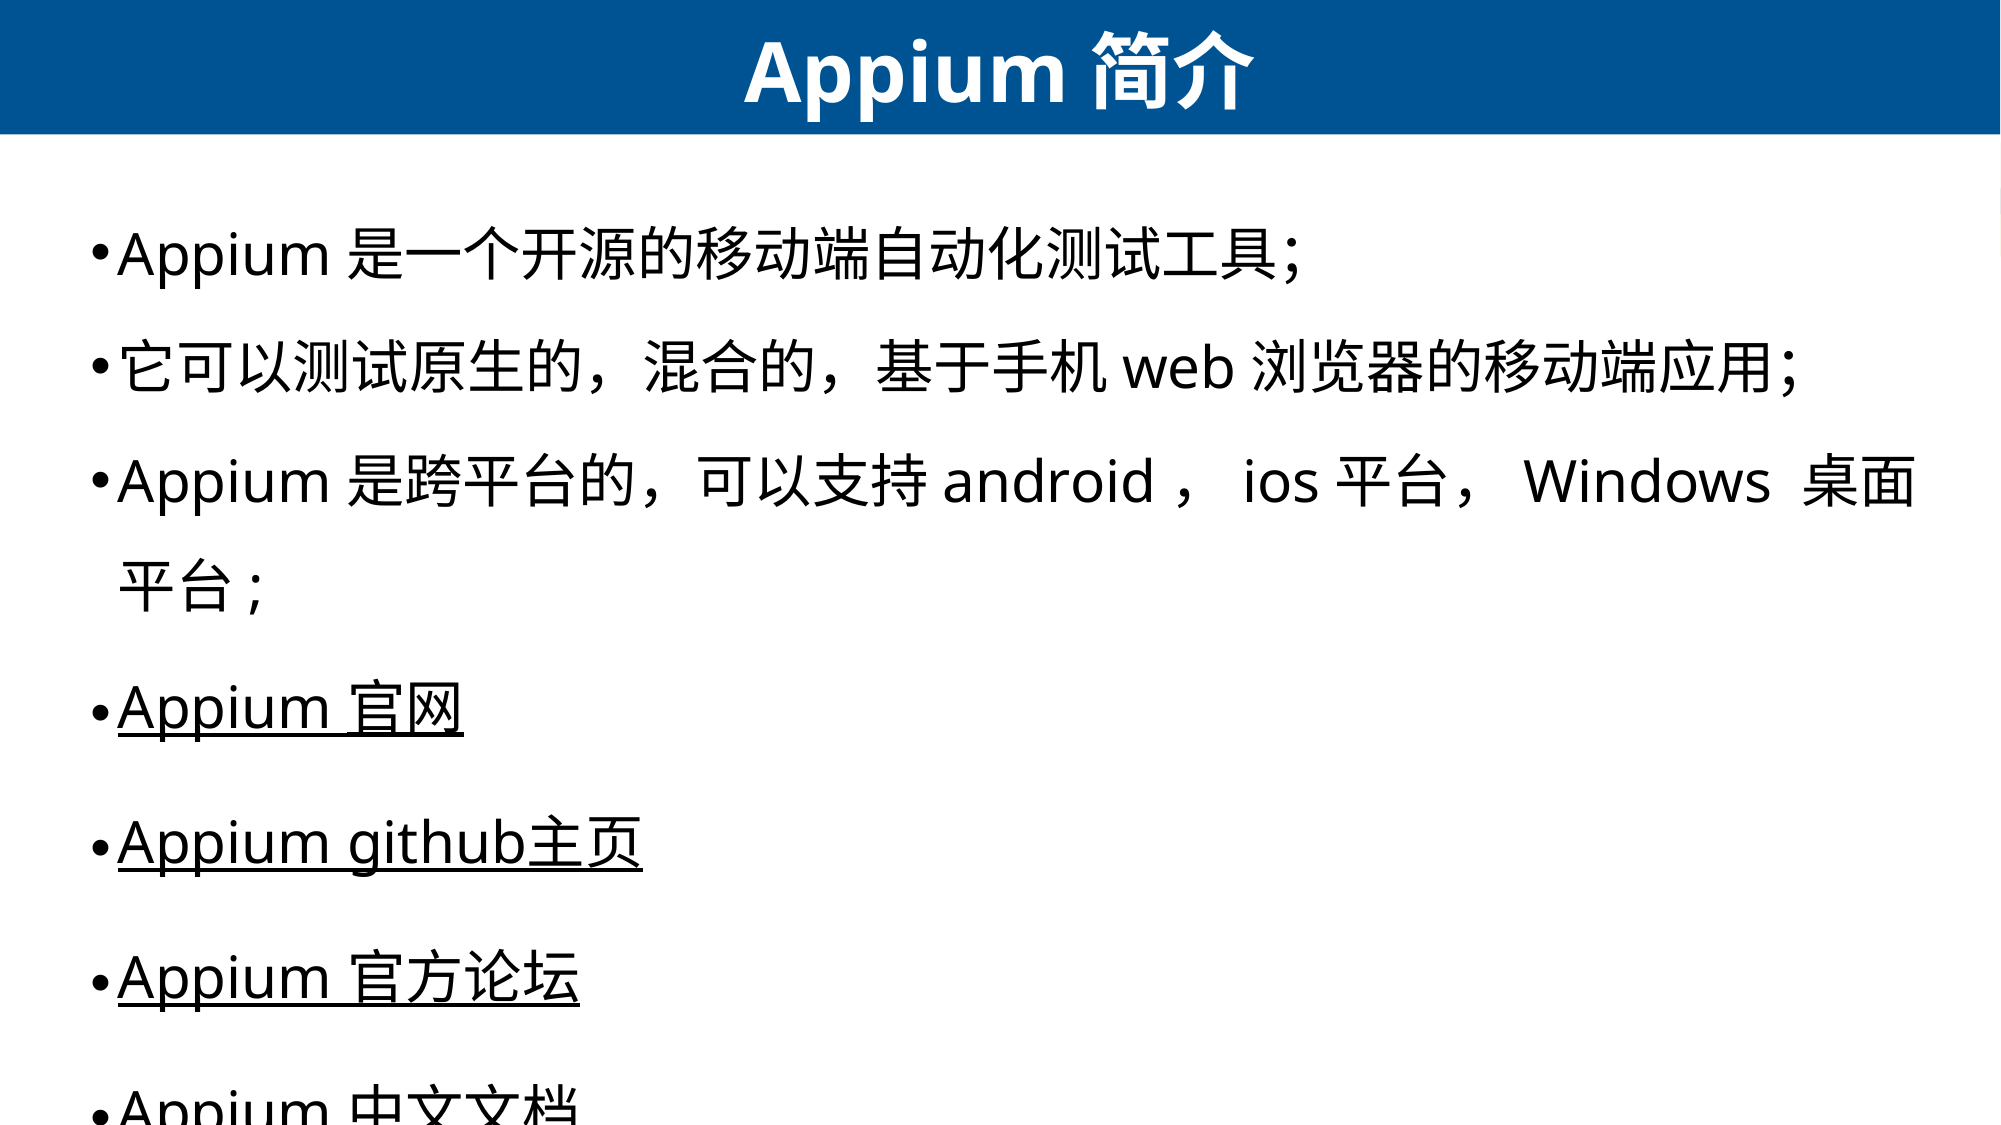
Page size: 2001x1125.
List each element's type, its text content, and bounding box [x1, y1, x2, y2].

list Appium是一个开源的移动端自动化测试工具； 它可以测试原生的，混合的，基于手机web浏览器的移动端应用； Appium是跨平台的，可以支持android，ios平台，Windows 桌面平台; Appium 官网 Appium github主页 Appium 官方论坛 Appium 中文文档 [90, 181, 1941, 944]
title Appium简介 [0, 19, 2000, 112]
picture [0, 135, 2001, 1125]
